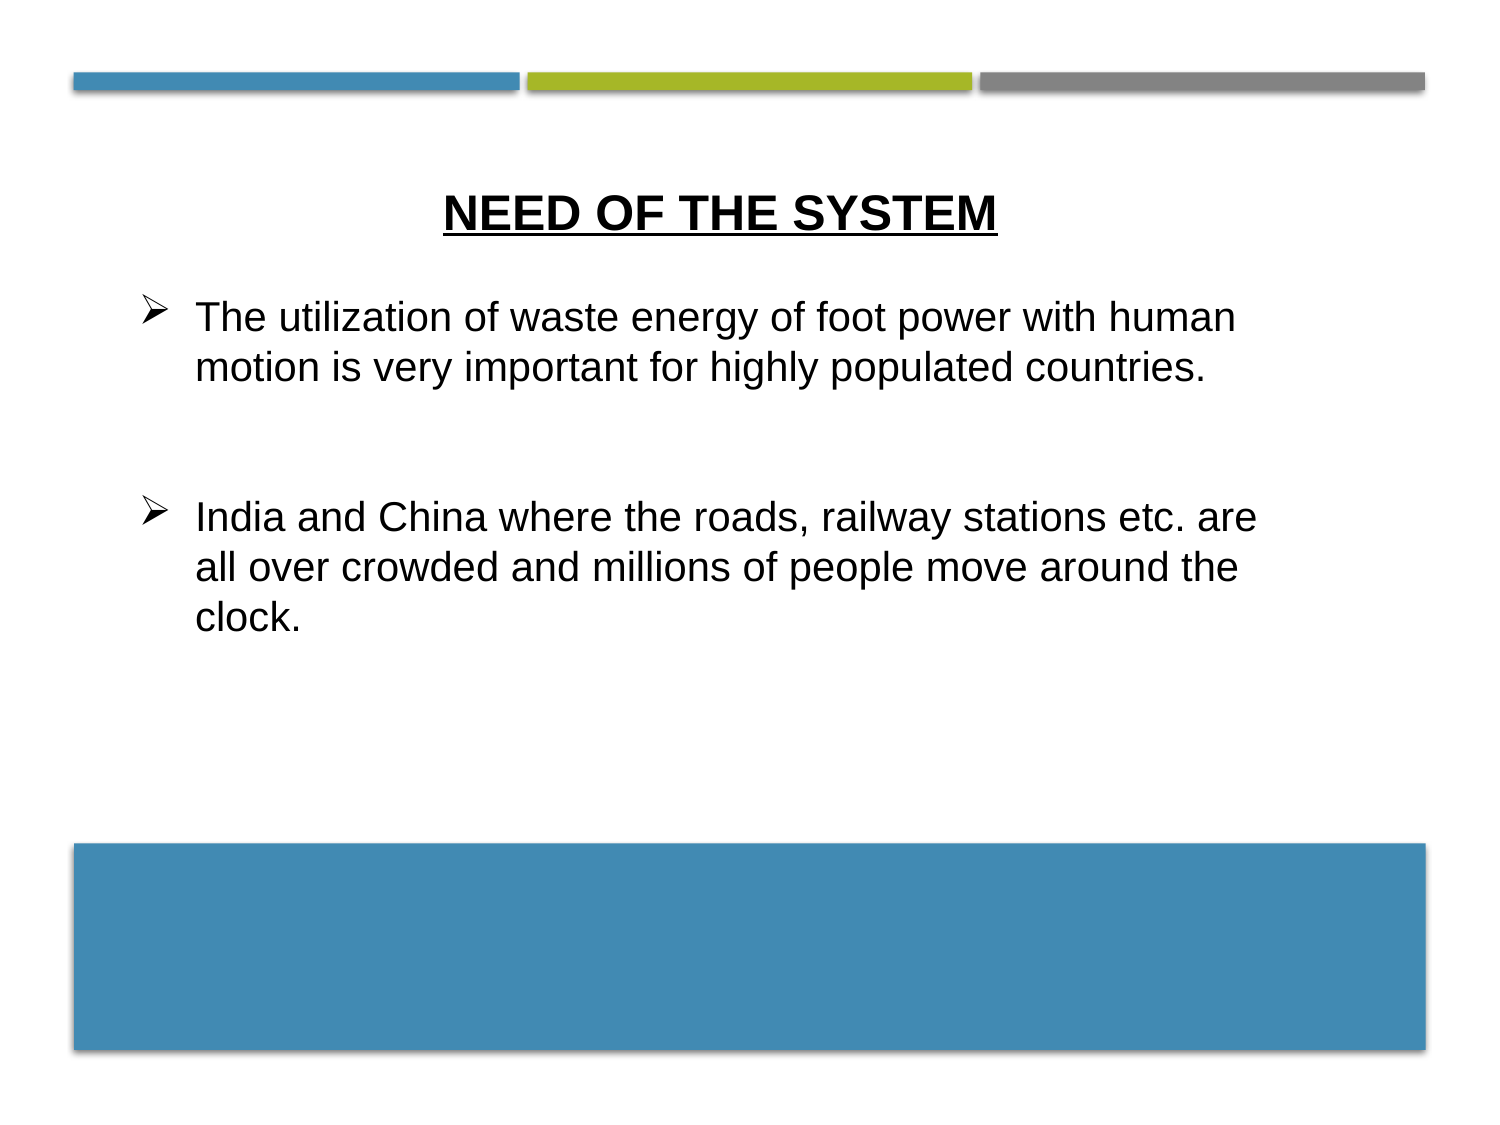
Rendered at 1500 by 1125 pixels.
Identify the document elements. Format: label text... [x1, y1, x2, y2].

text_box NEED OF THE SYSTEM The utilization of waste energy of foot power with human motion is very important for highly populated countries. India and China where the roads, railway stations etc. are all over crowded and millions of people move around the clock. [123, 172, 1317, 648]
